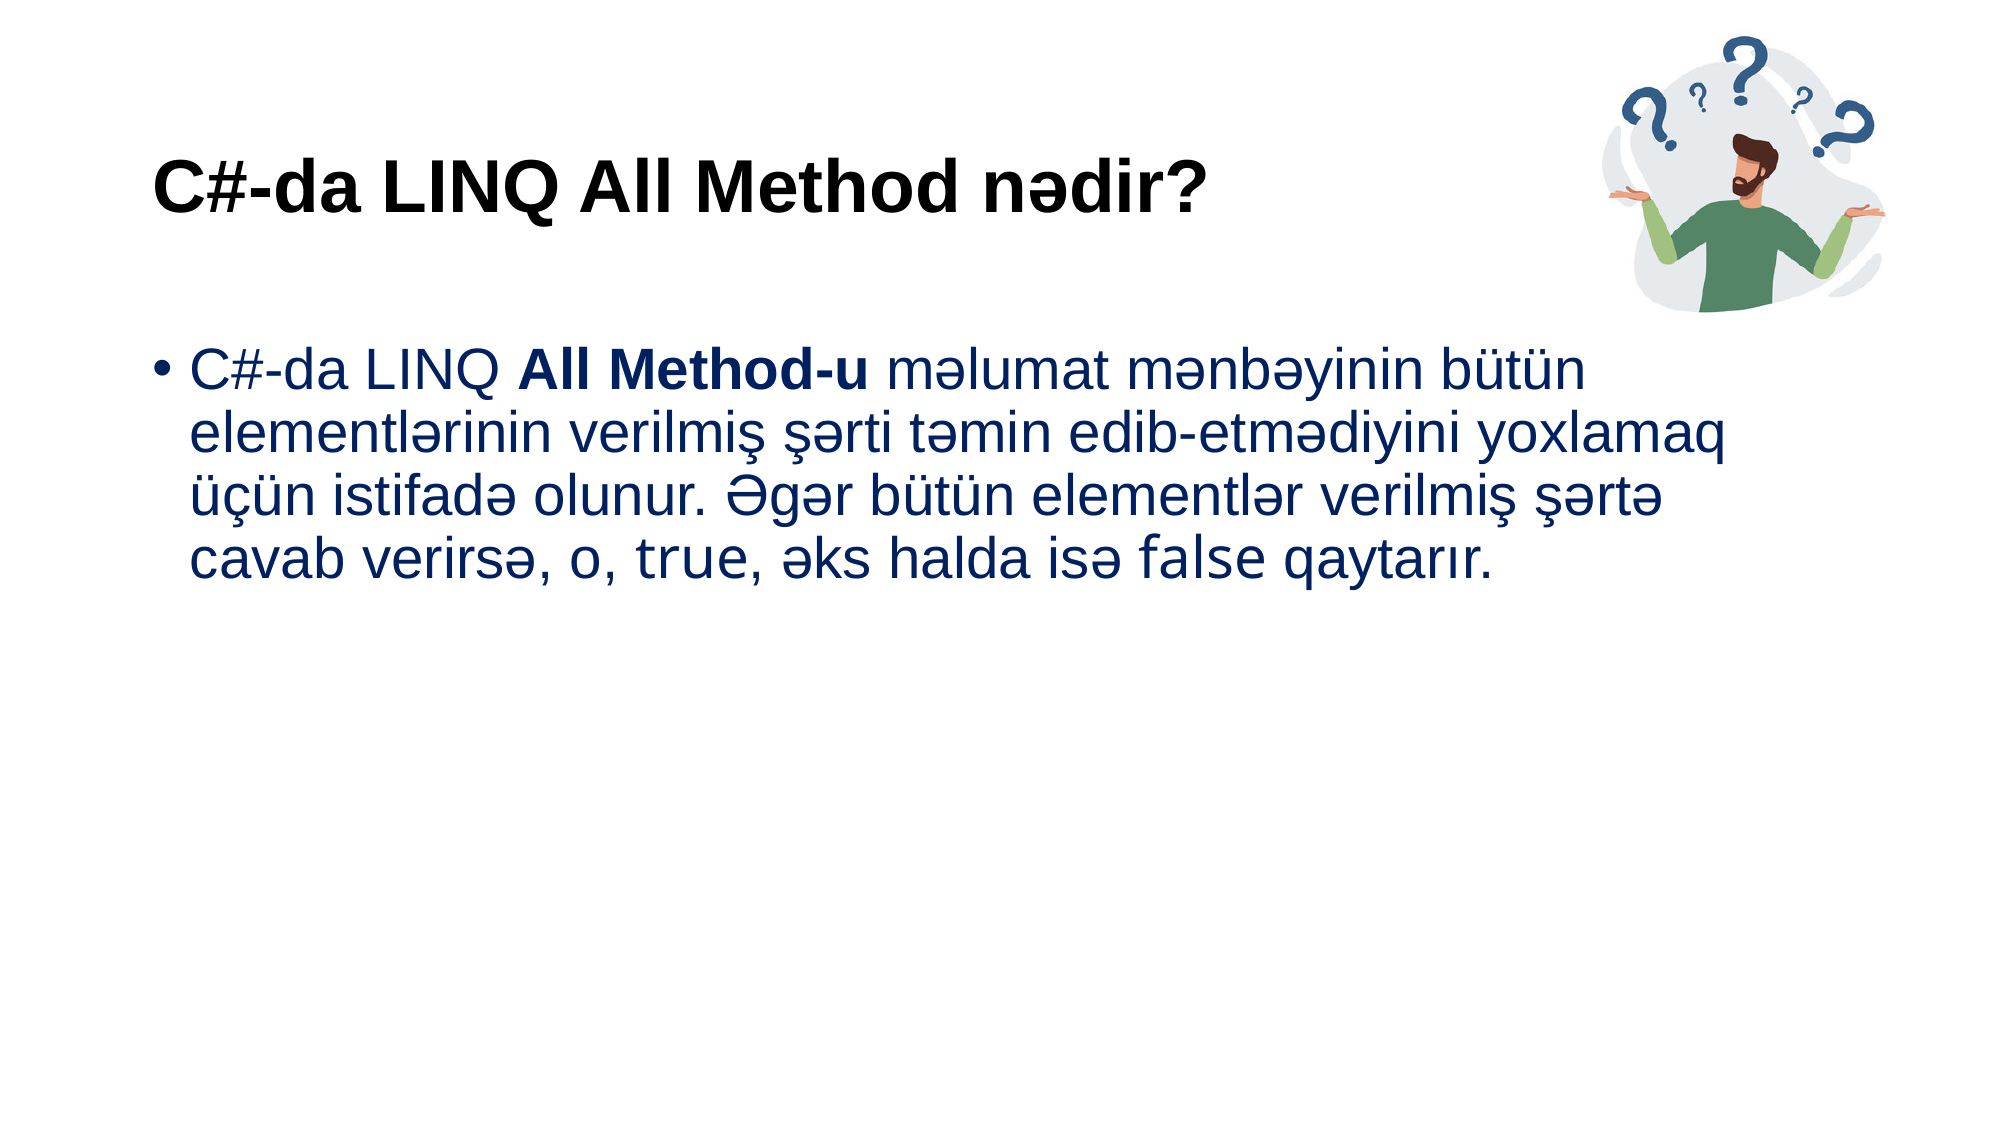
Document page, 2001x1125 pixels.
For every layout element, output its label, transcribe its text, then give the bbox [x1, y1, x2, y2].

title C#-da LINQ All Method nədir? [137, 123, 1237, 255]
picture [1585, 16, 1902, 333]
list C#-da LINQ All Method-u məlumat mənbəyinin bütün elementlərinin verilmiş şərti təmin edib-etmədiyini yoxlamaq üçün istifadə olunur. Əgər bütün elementlər verilmiş şərtə cavab verirsə, o, true, əks halda isə false qaytarır. [137, 332, 1824, 674]
